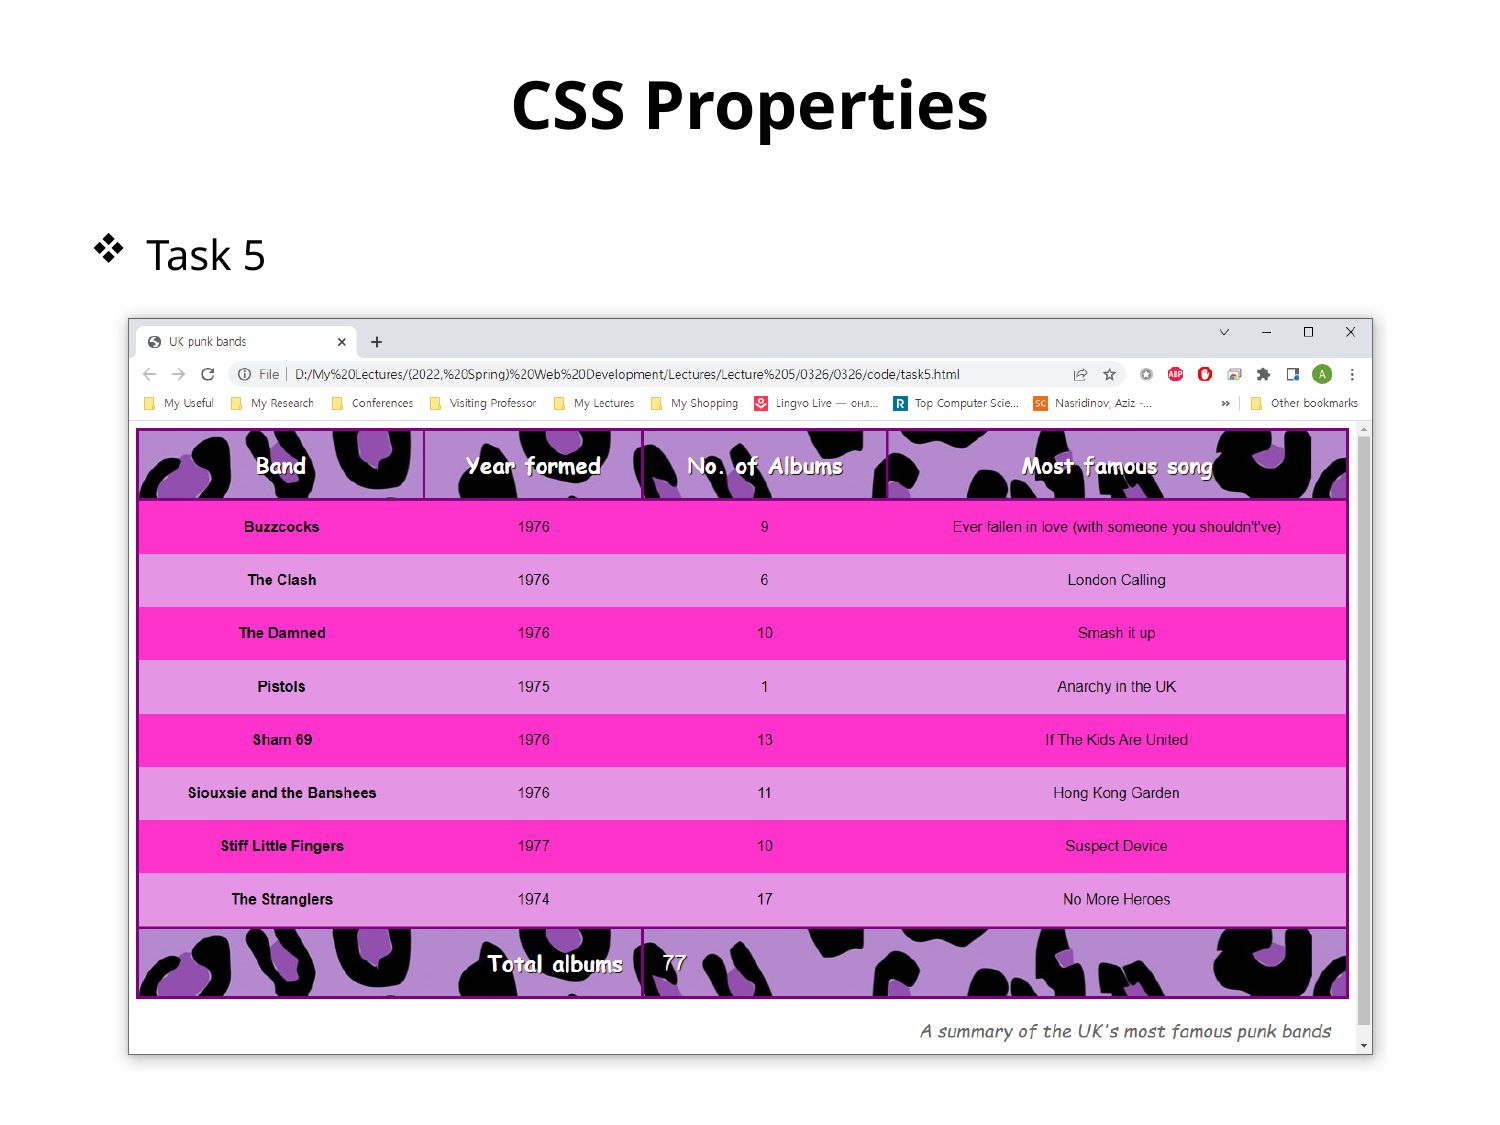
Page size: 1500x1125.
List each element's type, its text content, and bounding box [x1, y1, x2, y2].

title CSS Properties [75, 45, 1425, 161]
list Task 5 [75, 196, 1425, 1071]
picture [113, 303, 1387, 1071]
